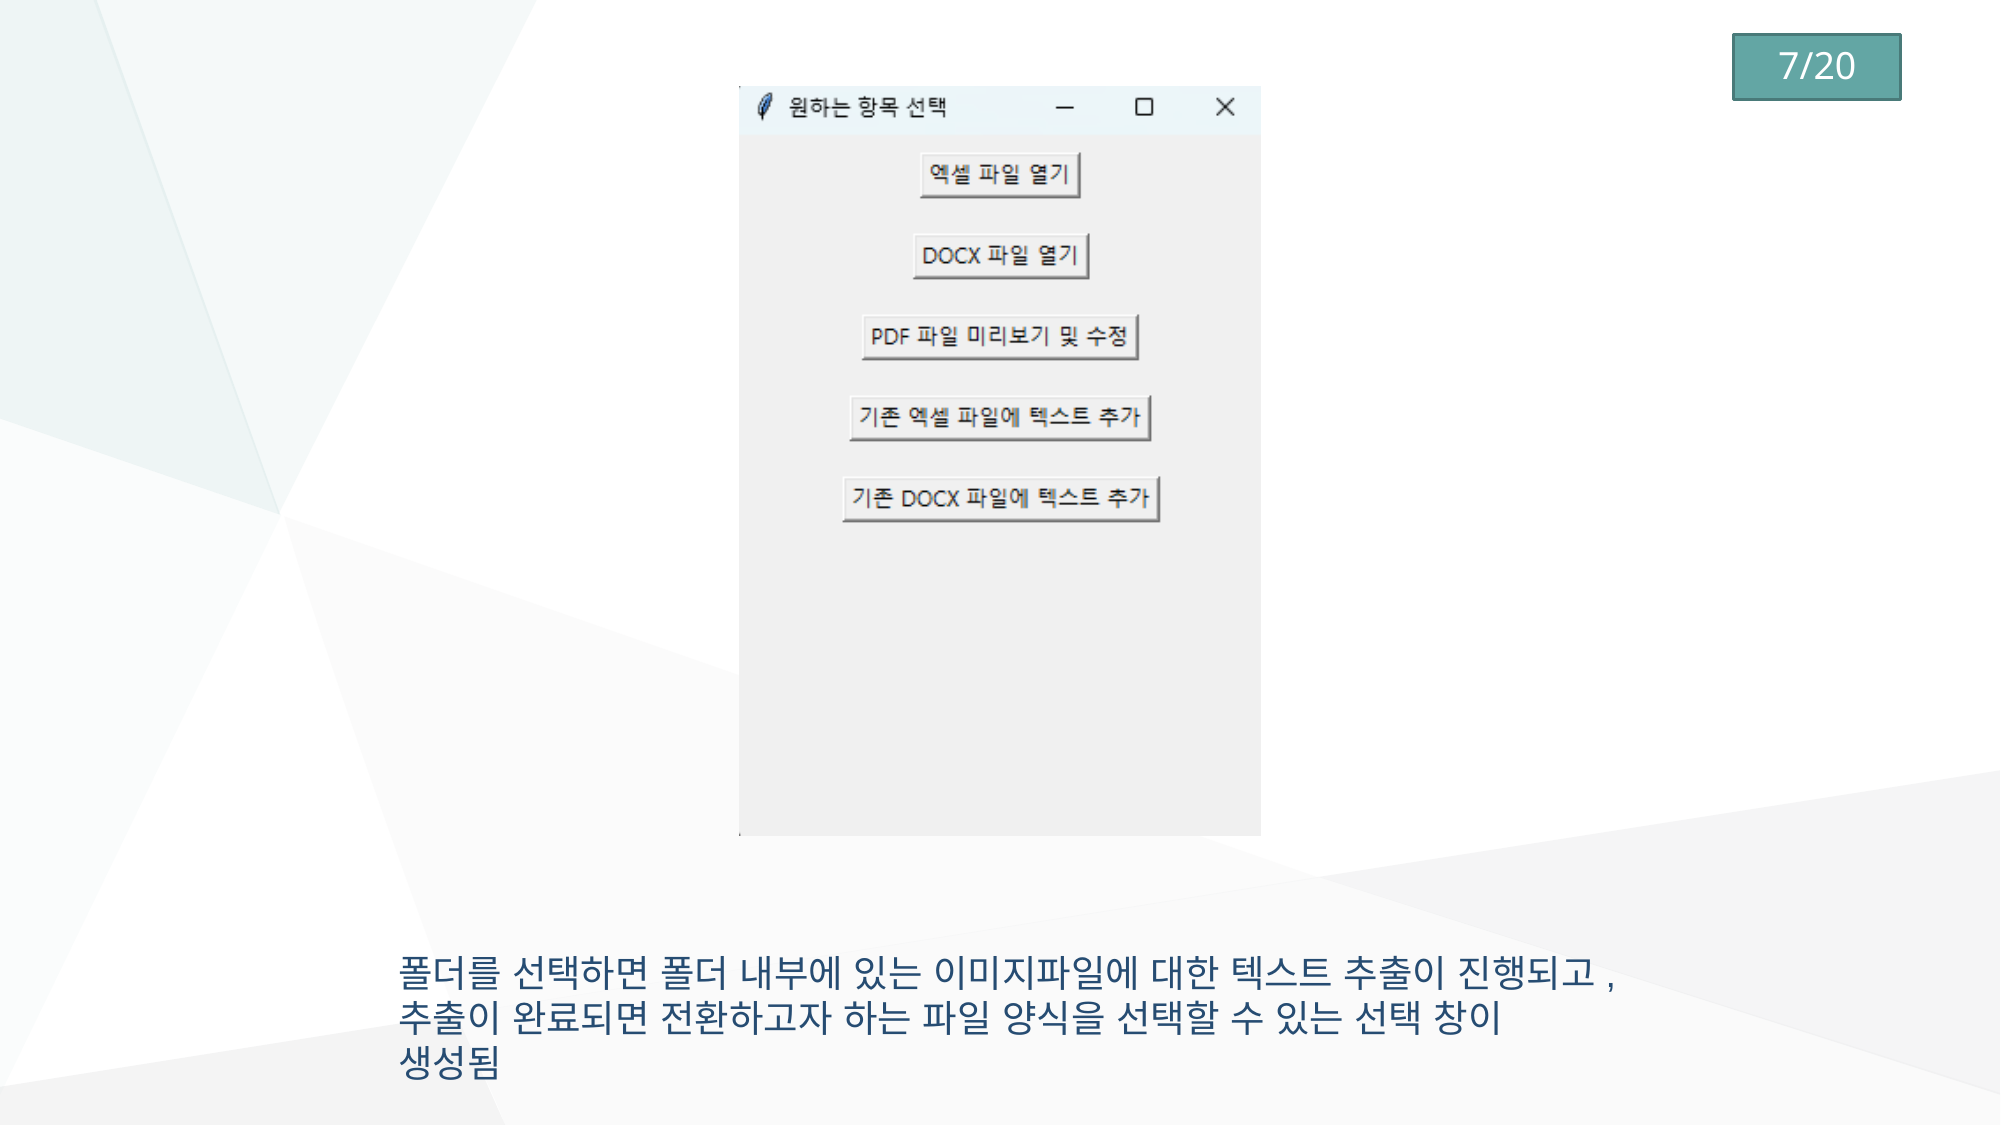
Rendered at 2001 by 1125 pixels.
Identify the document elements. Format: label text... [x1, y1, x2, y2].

picture [739, 86, 1261, 837]
text_box 폴더를 선택하면 폴더 내부에 있는 이미지파일에 대한 텍스트 추출이 진행되고, 추출이 완료되면 전환하고자 하는 파일 양식을 선택할 수 있는 선택 창이 생성됨 [383, 942, 1617, 1093]
